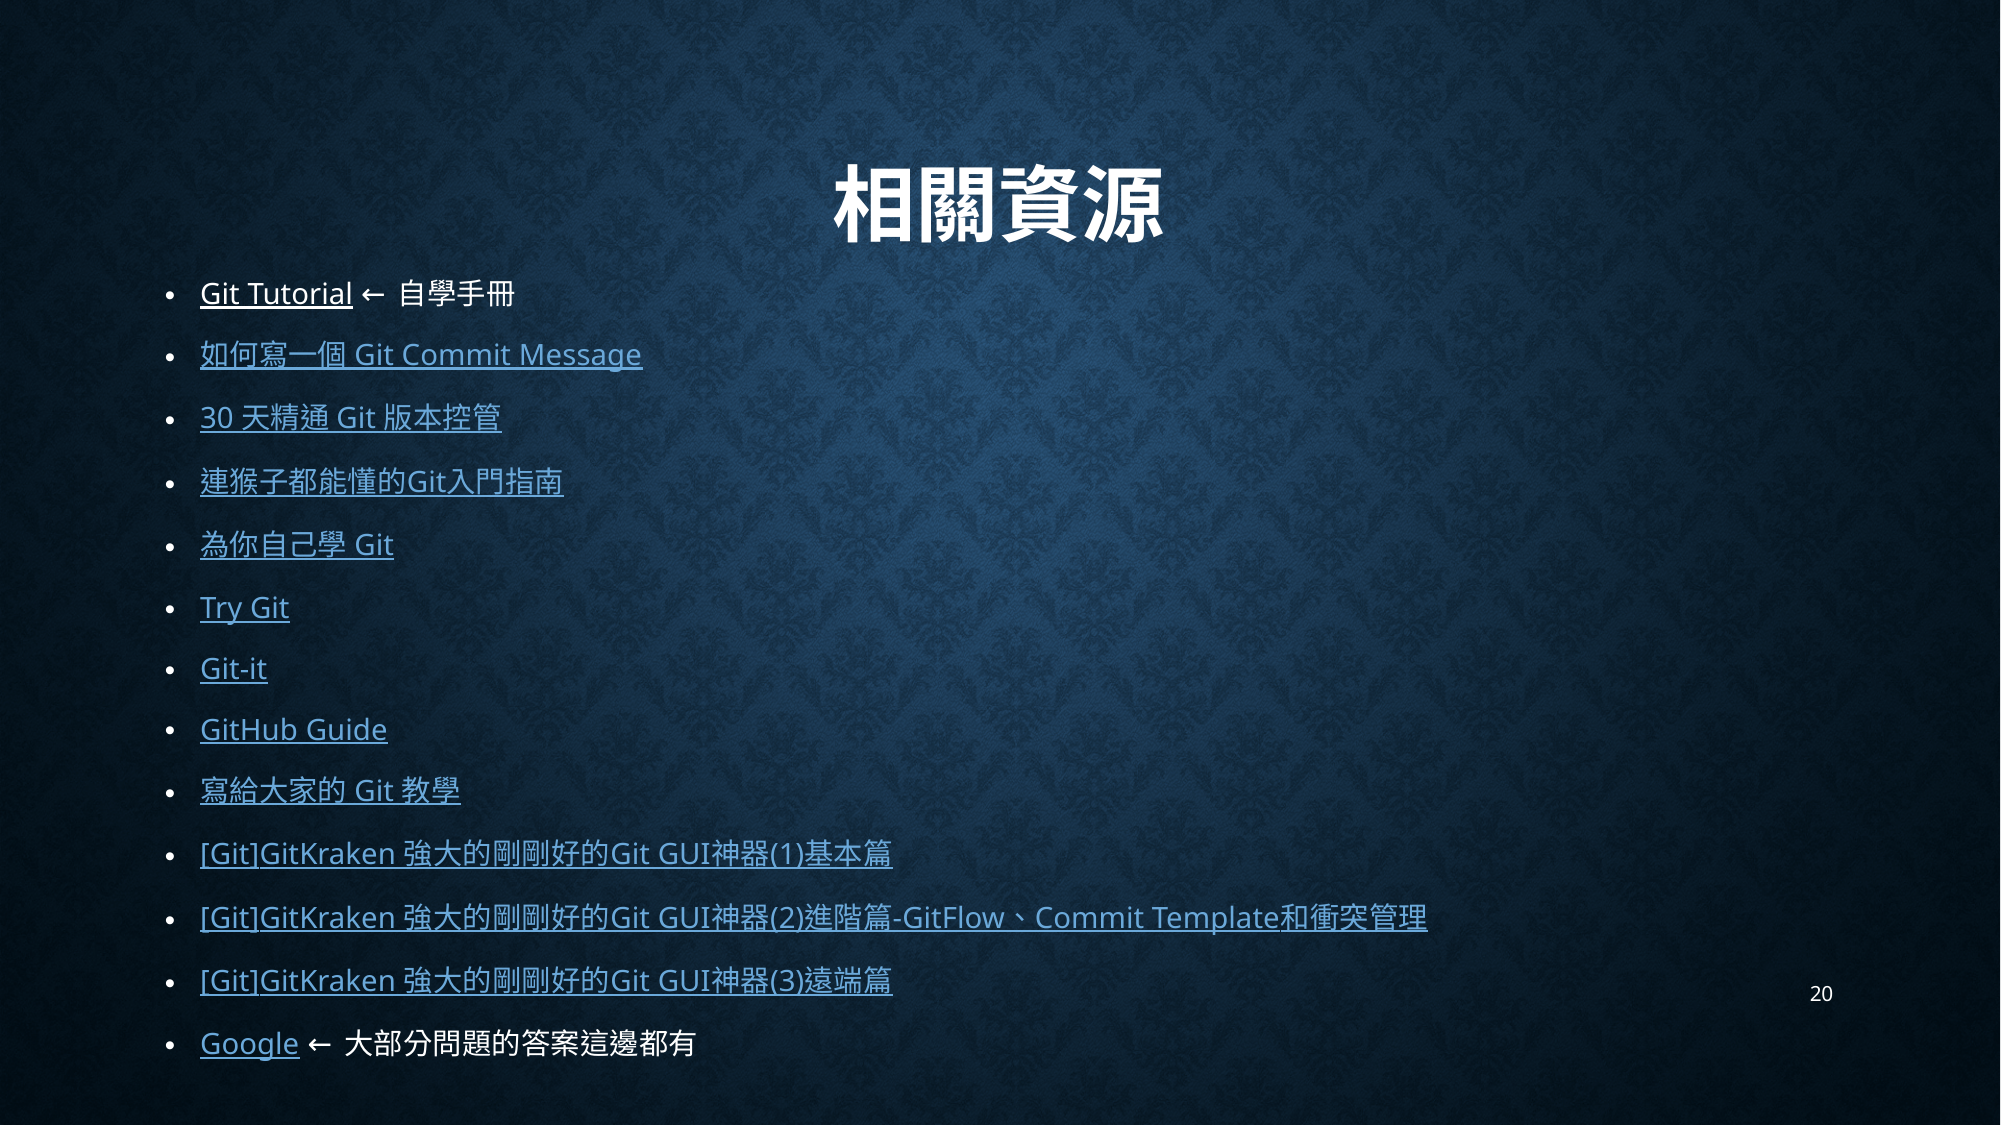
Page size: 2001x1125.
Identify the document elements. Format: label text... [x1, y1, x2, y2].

slide_number 20 [1724, 965, 1849, 1025]
list Git Tutorial ← 自學手冊 如何寫一個 Git Commit Message 30 天精通 Git 版本控管 連猴子都能懂的Git入門指南 為你自己學 Git Try Git Git-it GitHub Guide 寫給大家的 Git 教學 [Git]GitKraken 強大的剛剛好的Git GUI神器(1)基本篇 [Git]GitKraken 強大的剛剛好的Git GUI神器(2)進階篇-GitFlow、Commit Template和衝突管理 [Git]GitKraken 強大的剛剛好的Git GUI神器(3)遠端篇 Google ← 大部分問題的答案這邊都有 [149, 259, 1849, 1079]
title 相關資源 [149, 99, 1849, 259]
